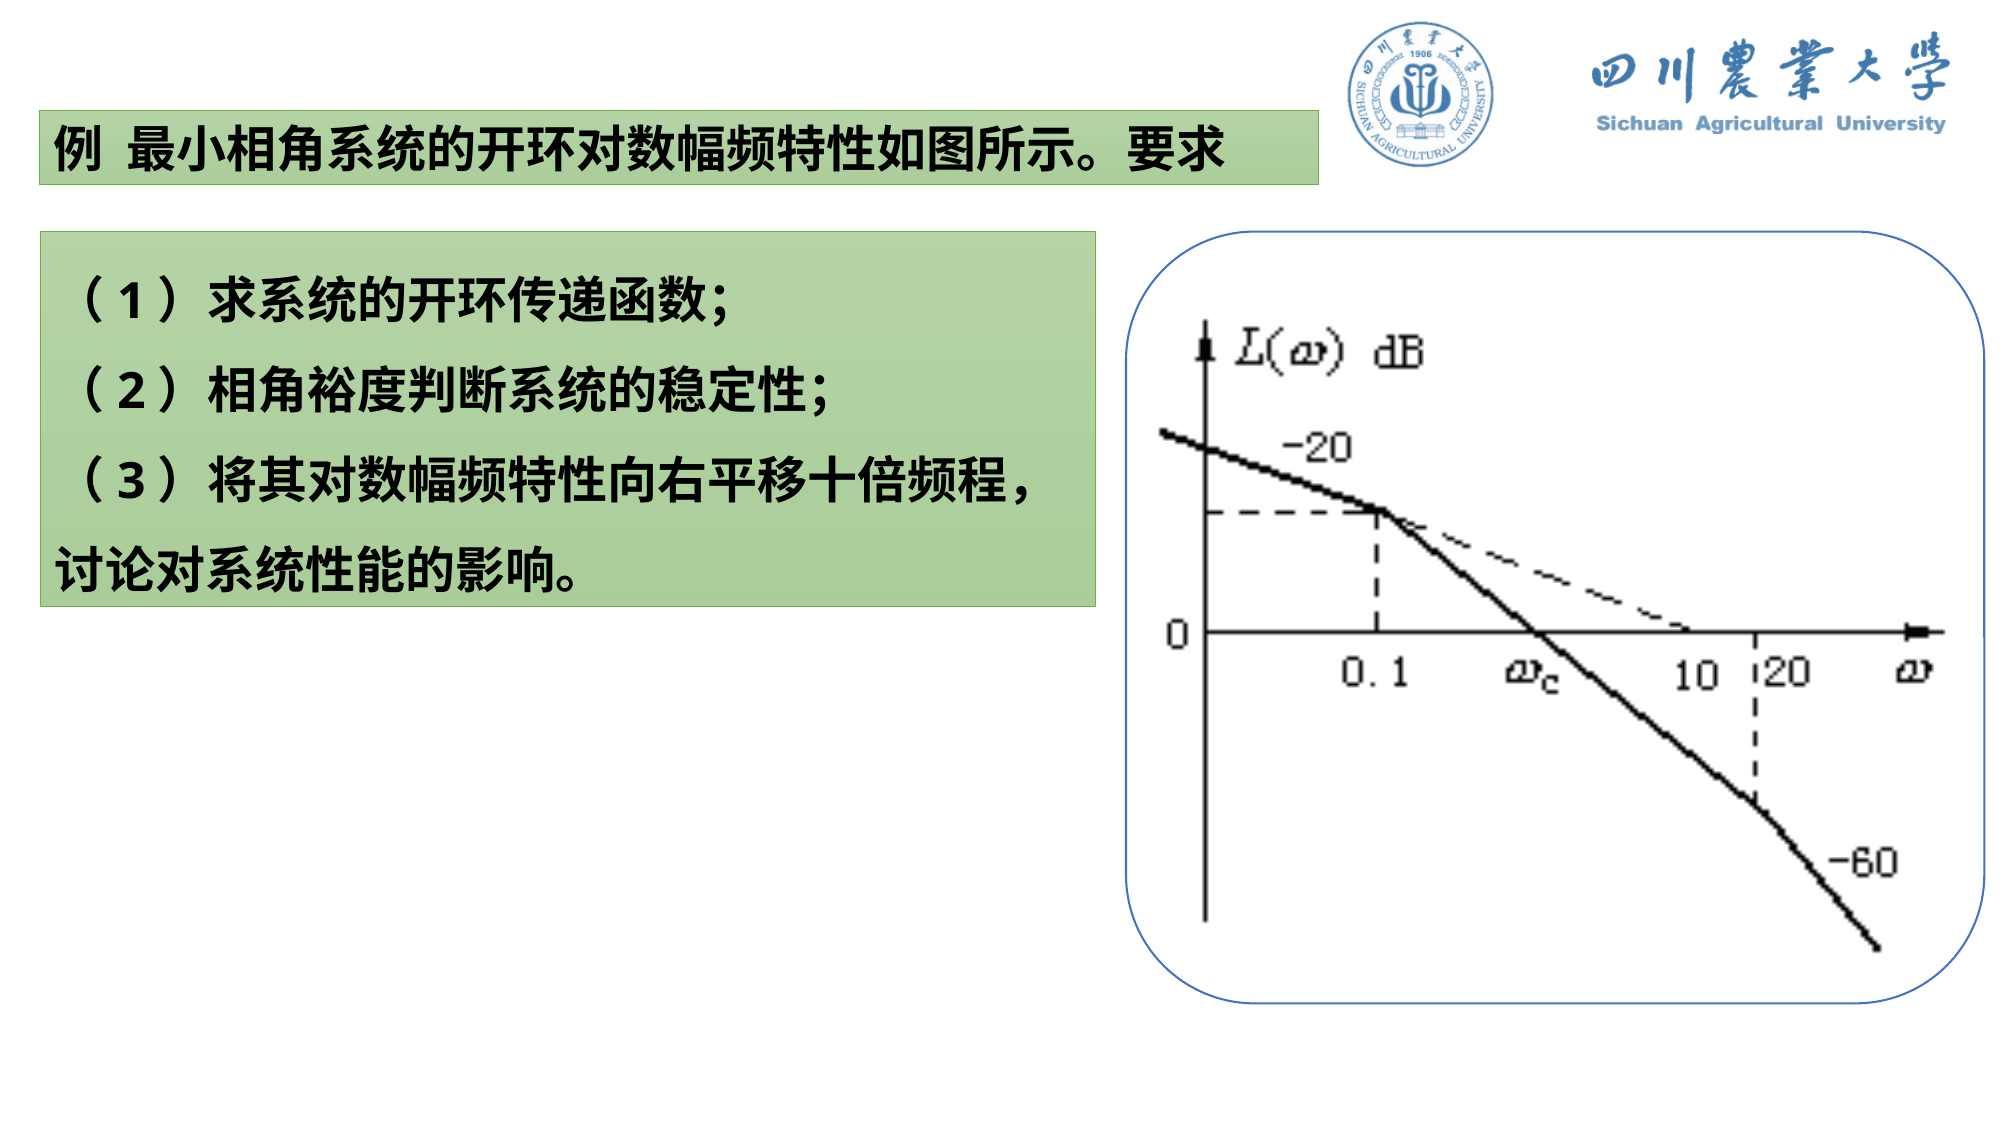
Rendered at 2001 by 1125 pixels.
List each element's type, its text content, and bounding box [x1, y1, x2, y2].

picture [1157, 310, 1954, 957]
text_box [1124, 230, 1986, 1005]
text_box （1）求系统的开环传递函数； （2）相角裕度判断系统的稳定性； （3）将其对数幅频特性向右平移十倍频程，讨论对系统性能的影响。 [40, 231, 1096, 607]
text_box 例 最小相角系统的开环对数幅频特性如图所示。要求 [39, 110, 1319, 185]
